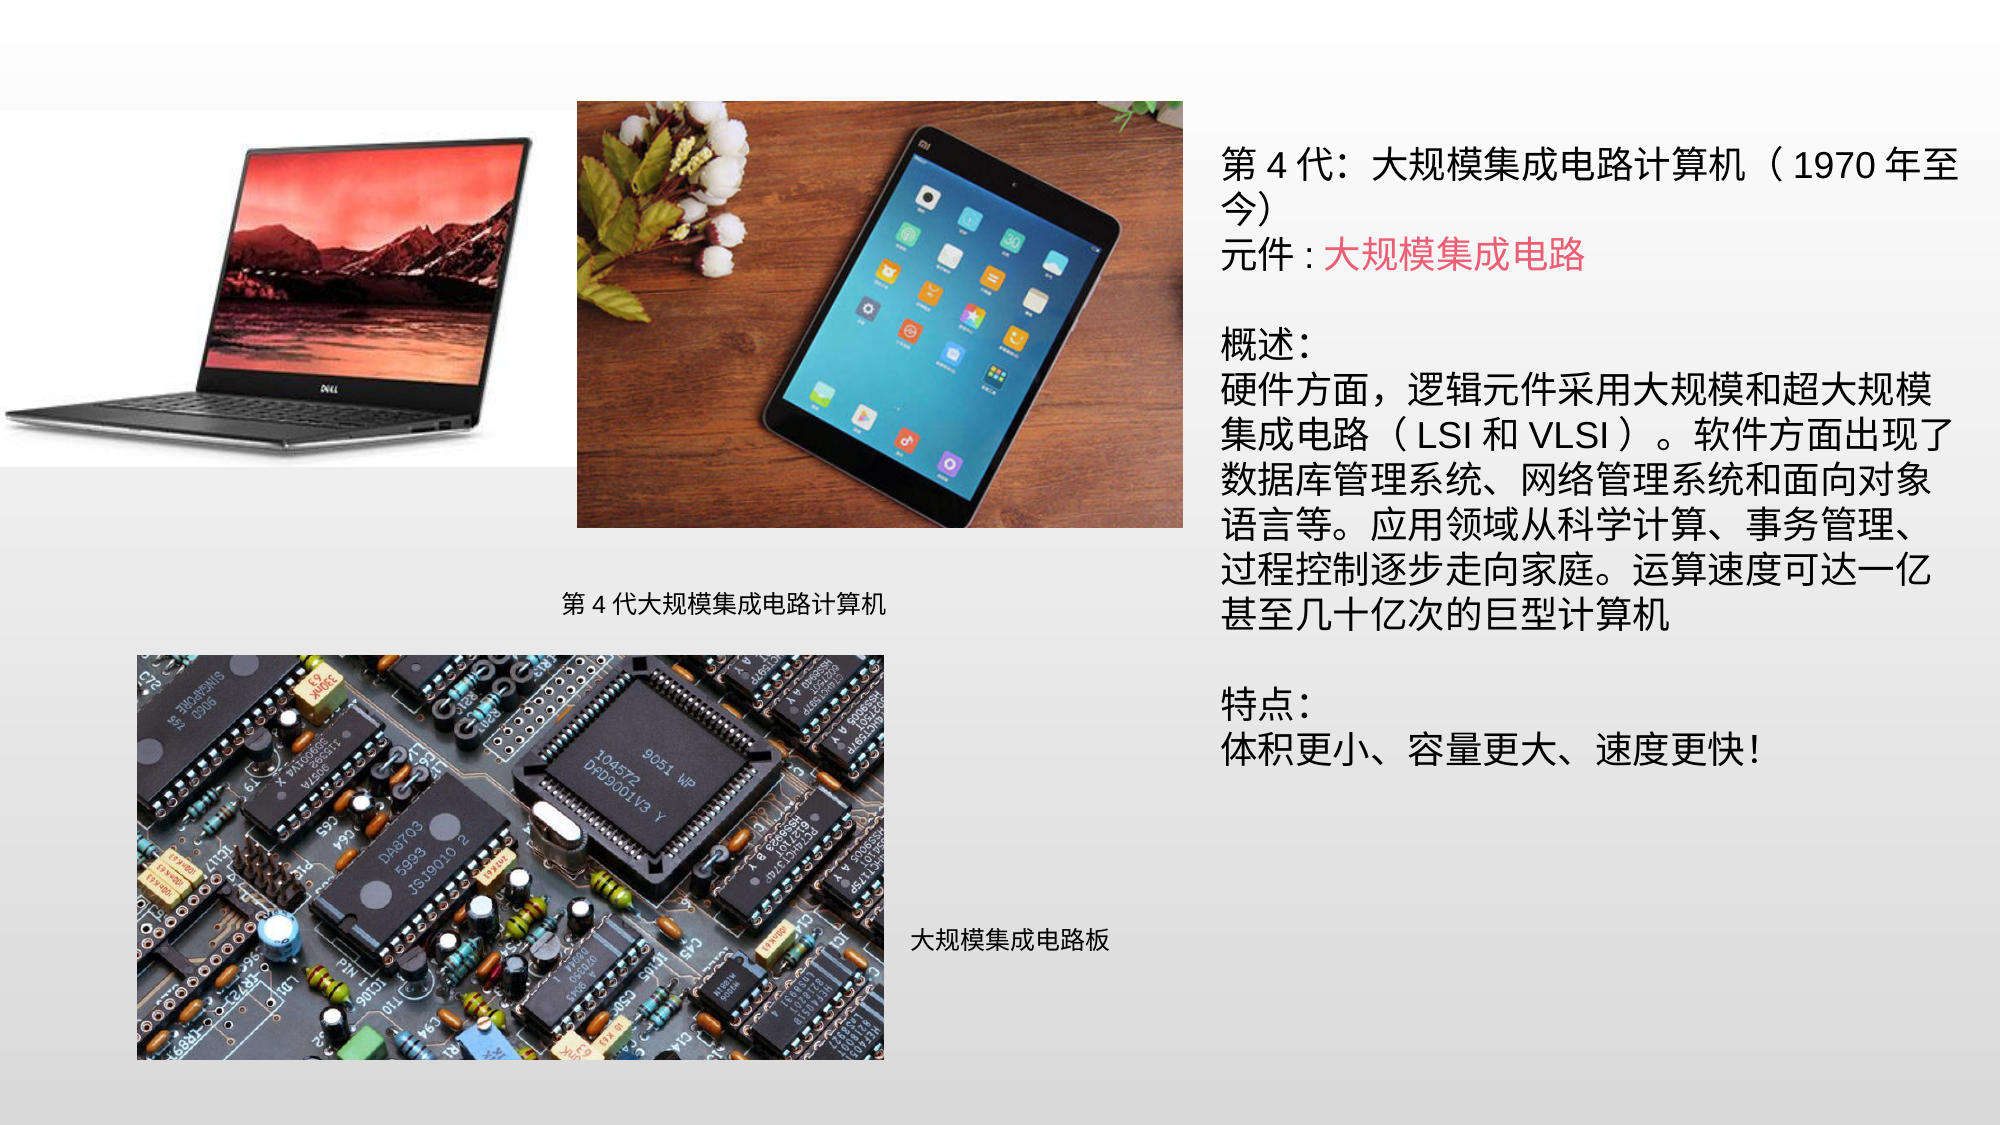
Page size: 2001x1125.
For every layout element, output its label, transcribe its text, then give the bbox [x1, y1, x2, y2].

text_box 第4代：大规模集成电路计算机（1970年至今） 元件:大规模集成电路 概述： 硬件方面，逻辑元件采用大规模和超大规模集成电路（LSI和VLSI）。软件方面出现了数据库管理系统、网络管理系统和面向对象语言等。应用领域从科学计算、事务管理、过程控制逐步走向家庭。运算速度可达一亿甚至几十亿次的巨型计算机 特点： 体积更小、容量更大、速度更快！ [1205, 133, 1985, 779]
picture [137, 655, 884, 1061]
picture [0, 101, 1183, 528]
text_box 大规模集成电路板 [896, 917, 1126, 962]
text_box 第4代大规模集成电路计算机 [546, 581, 902, 626]
